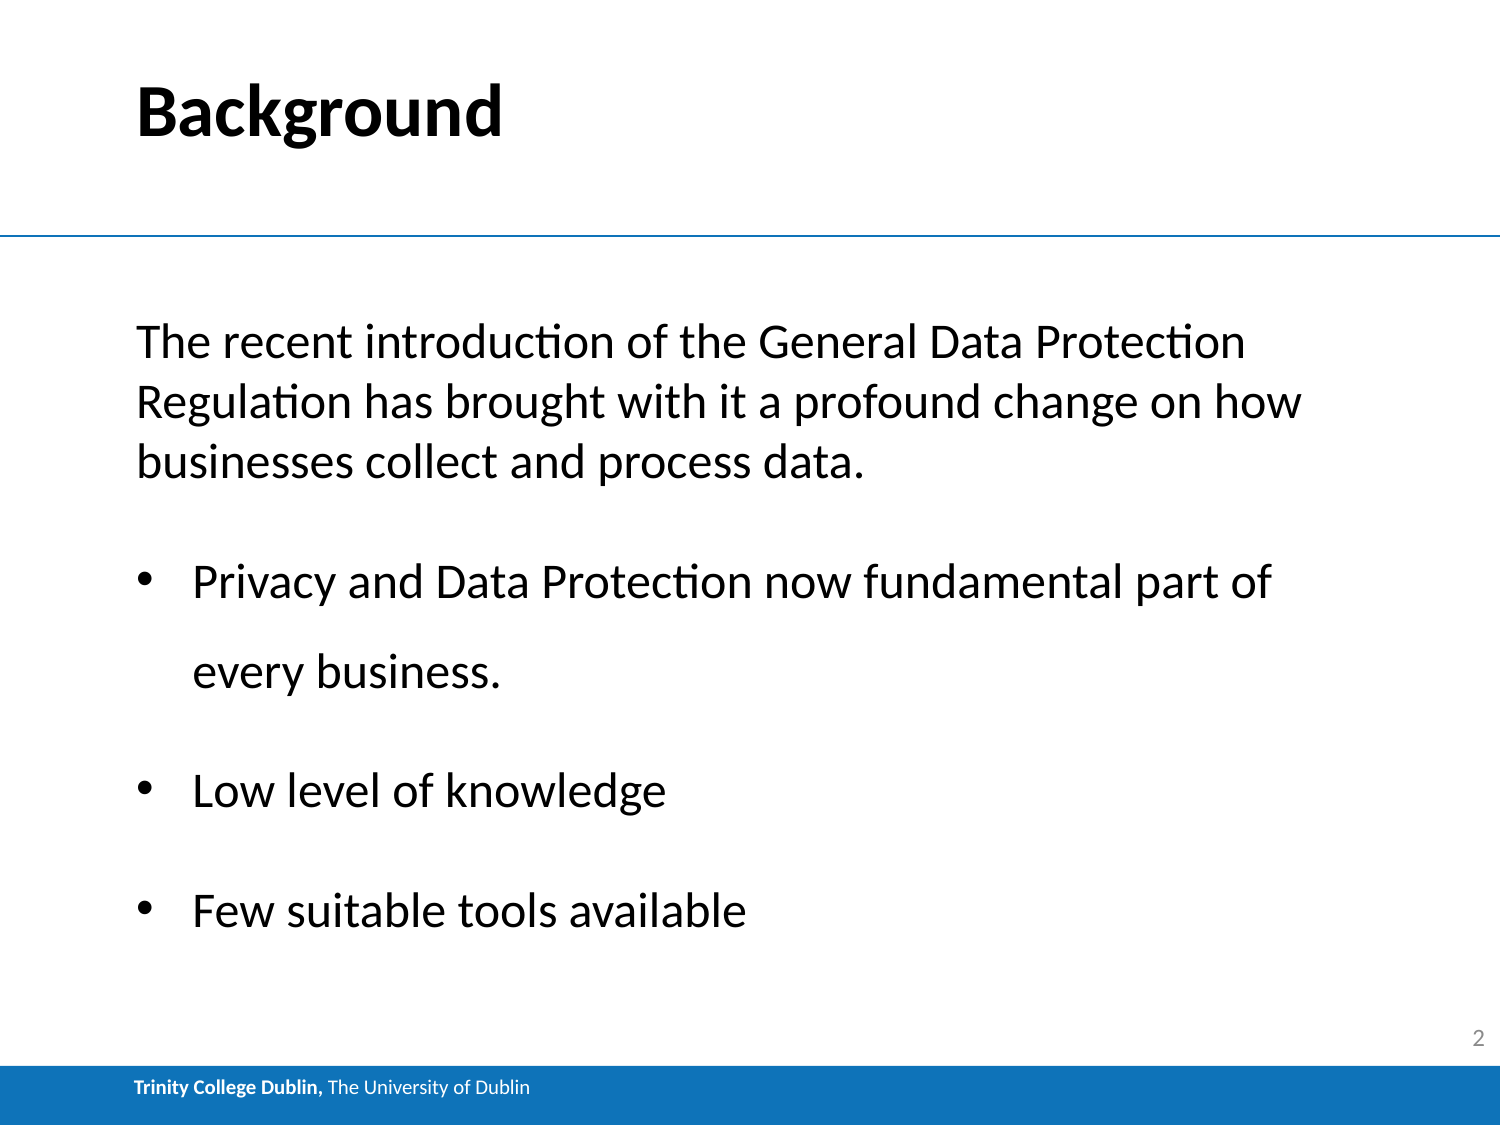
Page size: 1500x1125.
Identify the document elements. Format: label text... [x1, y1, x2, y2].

list The recent introduction of the General Data Protection Regulation has brought with it a profound change on how businesses collect and process data. Privacy and Data Protection now fundamental part of every business. Low level of knowledge Few suitable tools available [135, 308, 1367, 972]
title Background [135, 59, 1367, 152]
slide_number 2 [1162, 1006, 1500, 1067]
